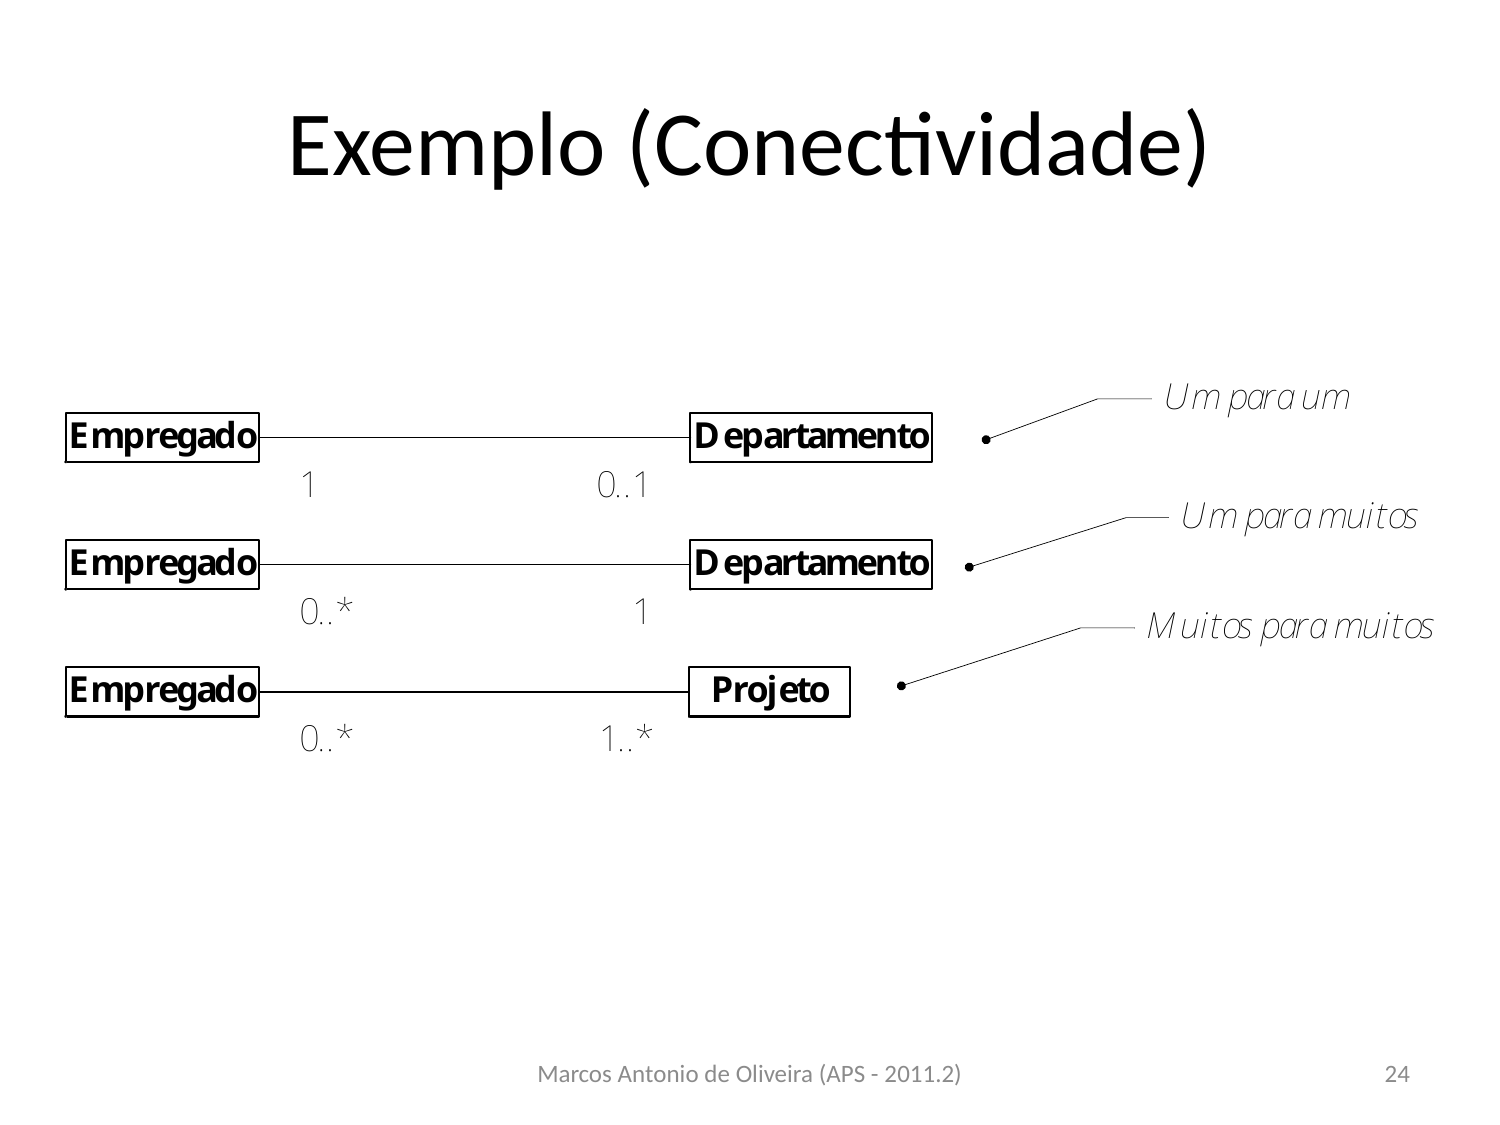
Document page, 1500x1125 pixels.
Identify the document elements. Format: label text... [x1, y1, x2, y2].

footer Marcos Antonio de Oliveira (APS - 2011.2) [512, 1042, 988, 1103]
title Exemplo (Conectividade) [75, 45, 1425, 233]
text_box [60, 368, 1438, 766]
slide_number 24 [1074, 1042, 1425, 1103]
